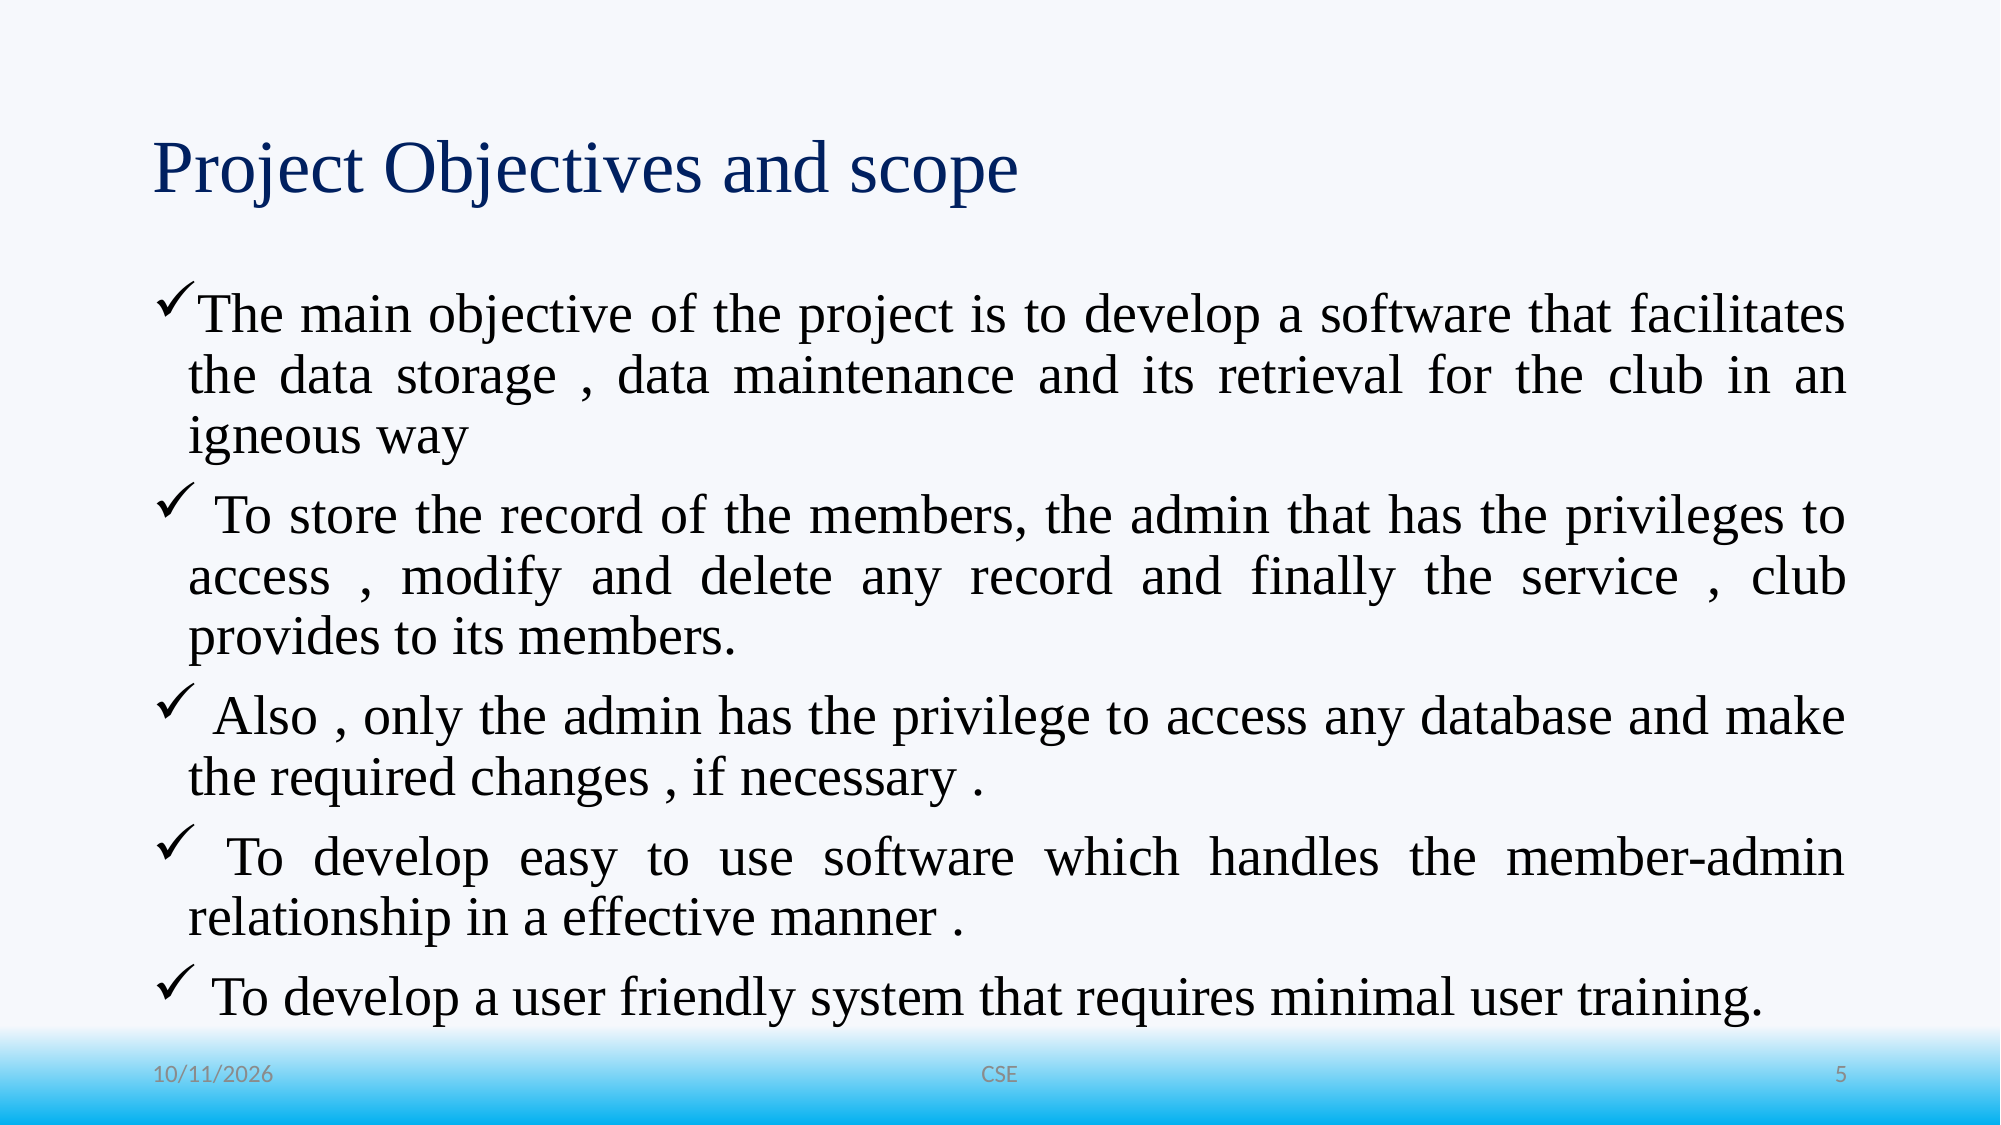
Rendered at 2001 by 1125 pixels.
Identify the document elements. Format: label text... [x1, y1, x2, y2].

footer CSE [662, 1042, 1338, 1103]
title Project Objectives and scope [137, 59, 1863, 277]
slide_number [137, 1042, 588, 1103]
list The main objective of the project is to develop a software that facilitates the data storage , data maintenance and its retrieval for the club in an igneous way To store the record of the members, the admin that has the privileges to access , modify and delete any record and finally the service , club provides to its members. Also , only the admin has the privilege to access any database and make the required changes , if necessary . To develop easy to use software which handles the member-admin relationship in a effective manner . To develop a user friendly system that requires minimal user training. [137, 277, 1863, 1043]
slide_number 5 [1412, 1042, 1863, 1103]
